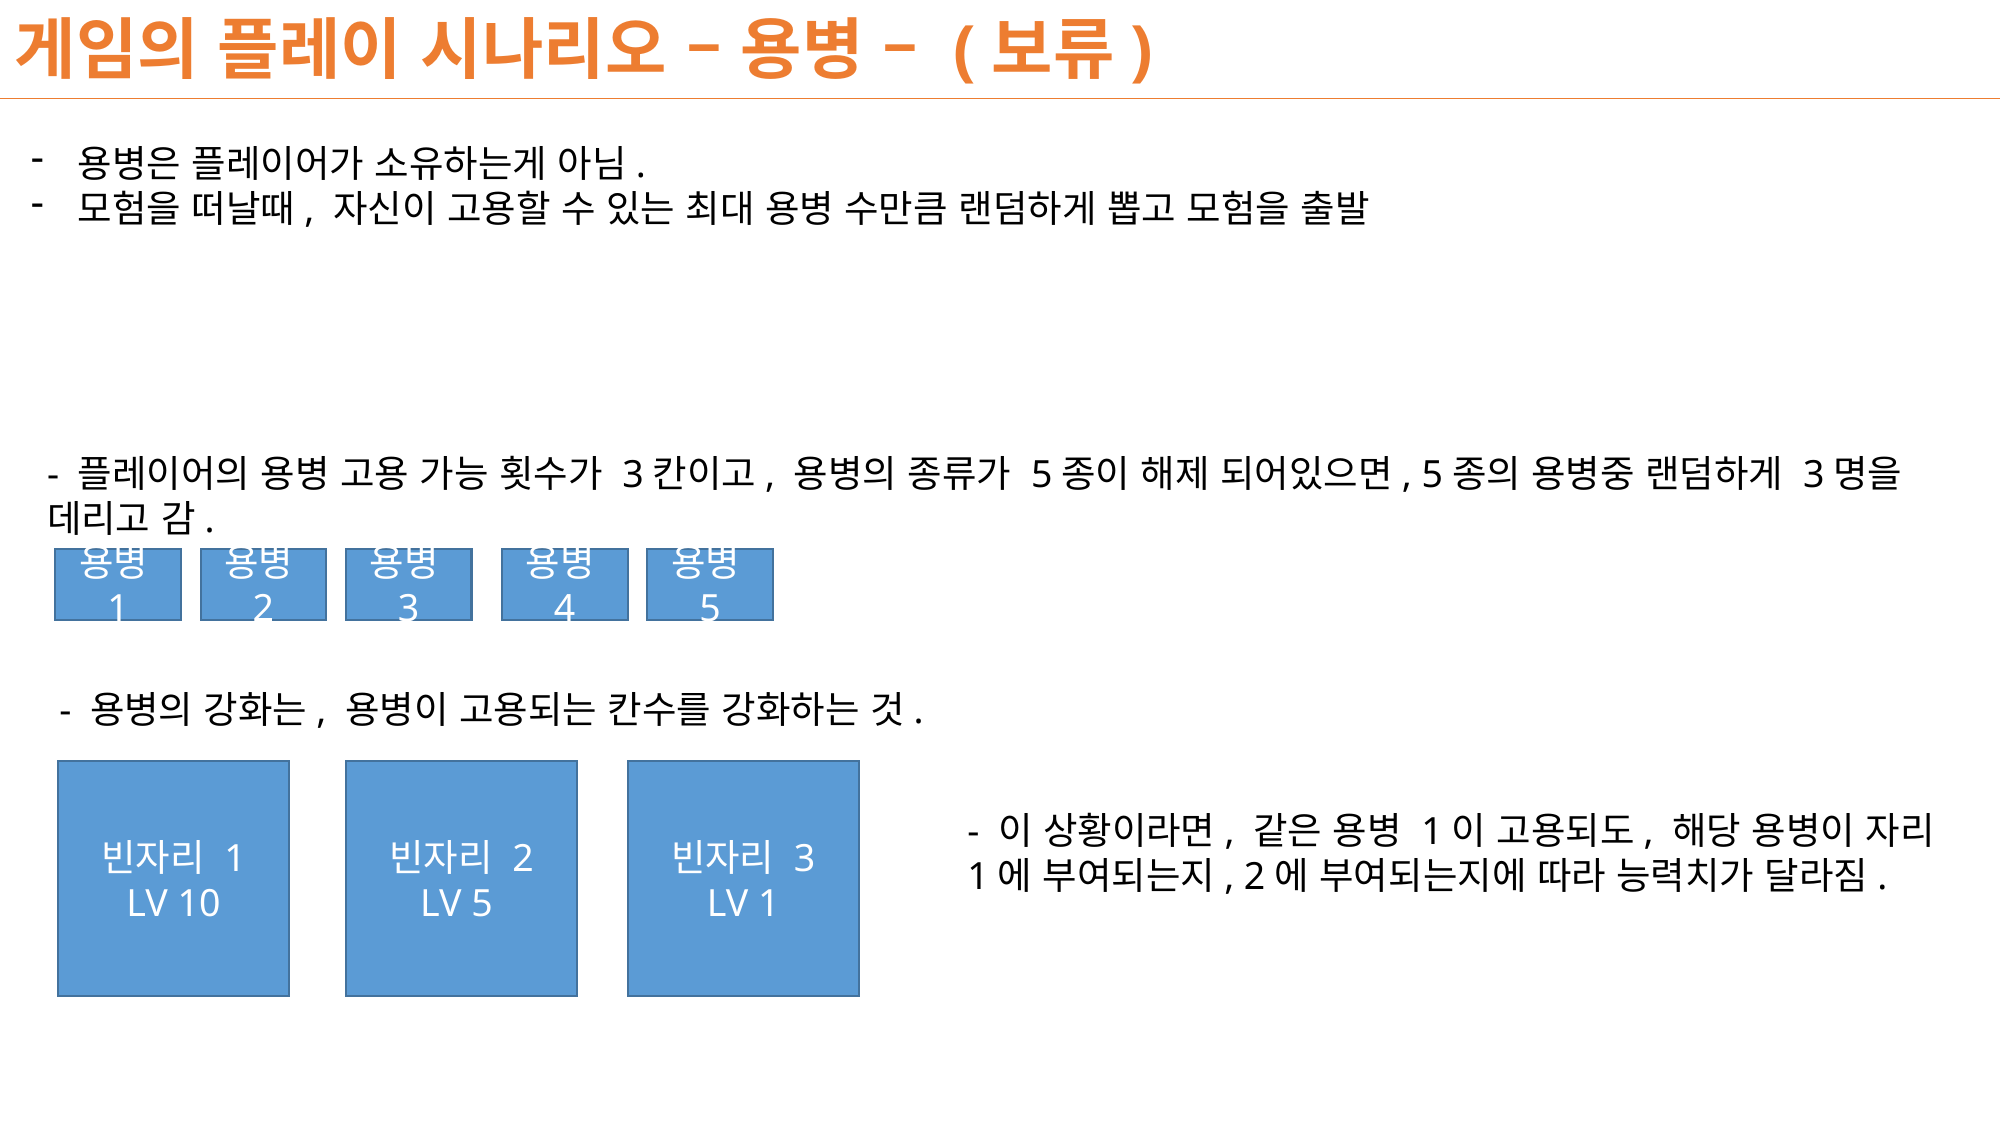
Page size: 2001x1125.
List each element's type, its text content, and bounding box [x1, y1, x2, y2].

text_box 용병2 [200, 548, 327, 621]
text_box - 용병의 강화는, 용병이 고용되는 칸수를 강화하는 것. [44, 678, 1925, 739]
text_box 빈자리 2 LV 5 [345, 760, 578, 997]
text_box - 플레이어의 용병 고용 가능 횟수가 3칸이고, 용병의 종류가 5종이 해제 되어있으면, 5종의 용병중 랜덤하게 3명을 데리고 감. [32, 442, 1968, 548]
text_box 용병1 [54, 548, 182, 621]
text_box 용병3 [345, 548, 473, 621]
text_box 용병은 플레이어가 소유하는게 아님. 모험을 떠날때, 자신이 고용할 수 있는 최대 용병 수만큼 랜덤하게 뽑고 모험을 출발 [16, 132, 1763, 238]
text_box 빈자리 1 LV 10 [57, 760, 290, 997]
text_box 용병4 [501, 548, 629, 621]
text_box - 이 상황이라면, 같은 용병 1이 고용되도, 해당 용병이 자리 1에 부여되는지, 2에 부여되는지에 따라 능력치가 달라짐. [952, 799, 1979, 905]
text_box 용병5 [646, 548, 774, 621]
text_box 게임의 플레이 시나리오 – 용병 – (보류) [0, 0, 1657, 95]
text_box 빈자리 3 LV 1 [627, 760, 860, 997]
